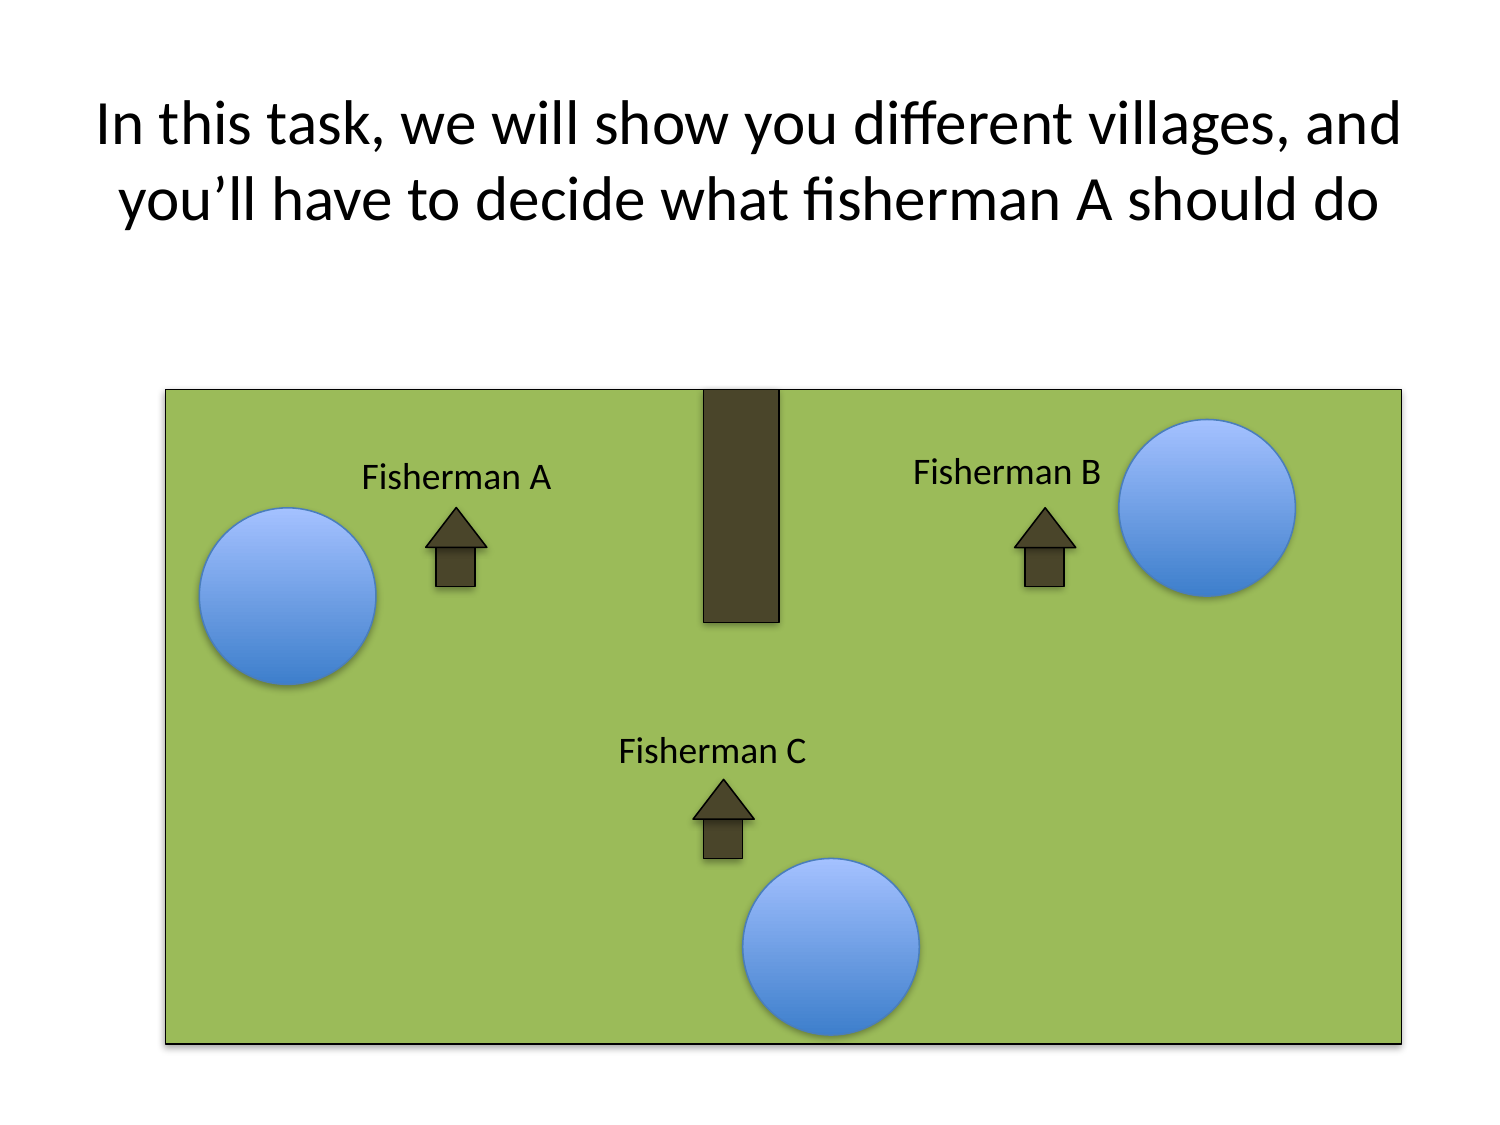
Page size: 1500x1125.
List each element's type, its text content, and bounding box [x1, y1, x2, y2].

text_box [1118, 418, 1297, 597]
text_box [703, 389, 780, 623]
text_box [692, 779, 755, 859]
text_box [1014, 507, 1076, 587]
text_box Fisherman A [346, 444, 567, 505]
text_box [425, 507, 488, 587]
text_box [741, 857, 921, 1036]
text_box Fisherman C [603, 718, 822, 779]
text_box [198, 507, 377, 686]
text_box [165, 389, 1402, 1045]
text_box Fisherman B [898, 439, 1117, 500]
title In this task, we will show you different villages, and you’ll have to decide what fisherman A should do [75, 63, 1425, 252]
